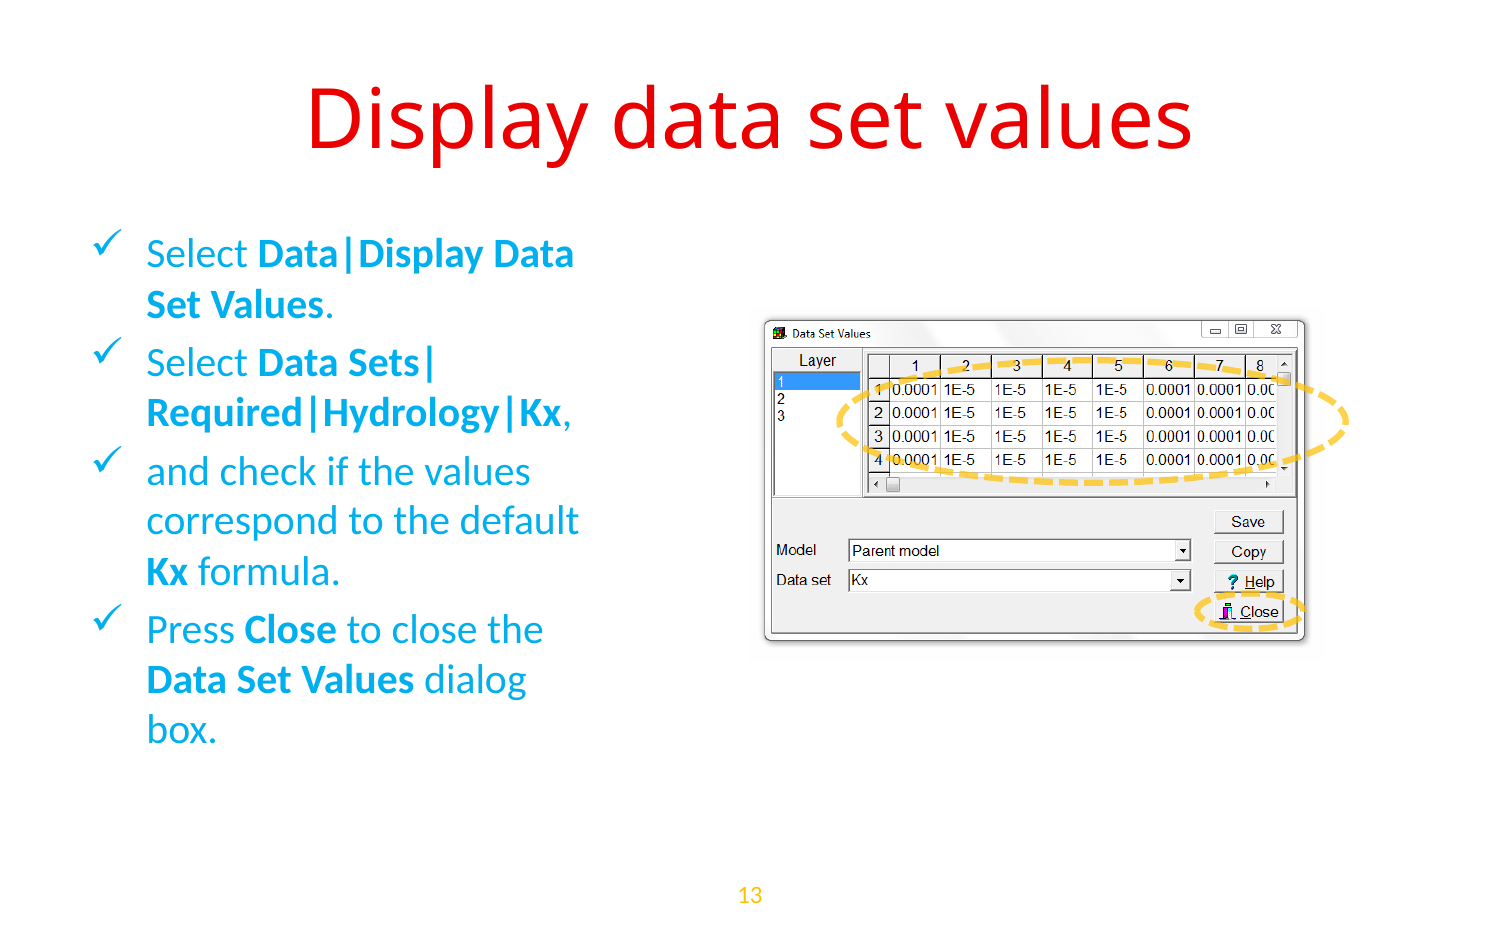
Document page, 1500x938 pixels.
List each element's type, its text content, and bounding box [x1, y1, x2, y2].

text_box [1329, 397, 1348, 446]
title Display data set values [75, 37, 1425, 194]
picture [749, 307, 1325, 663]
list Select Data|Display Data Set Values. Select Data Sets|Required|Hydrology|Kx, and check if the values correspond to the default Kx formula. Press Close to close the Data Set Values dialog box. [75, 218, 607, 838]
slide_number 13 [575, 868, 925, 919]
